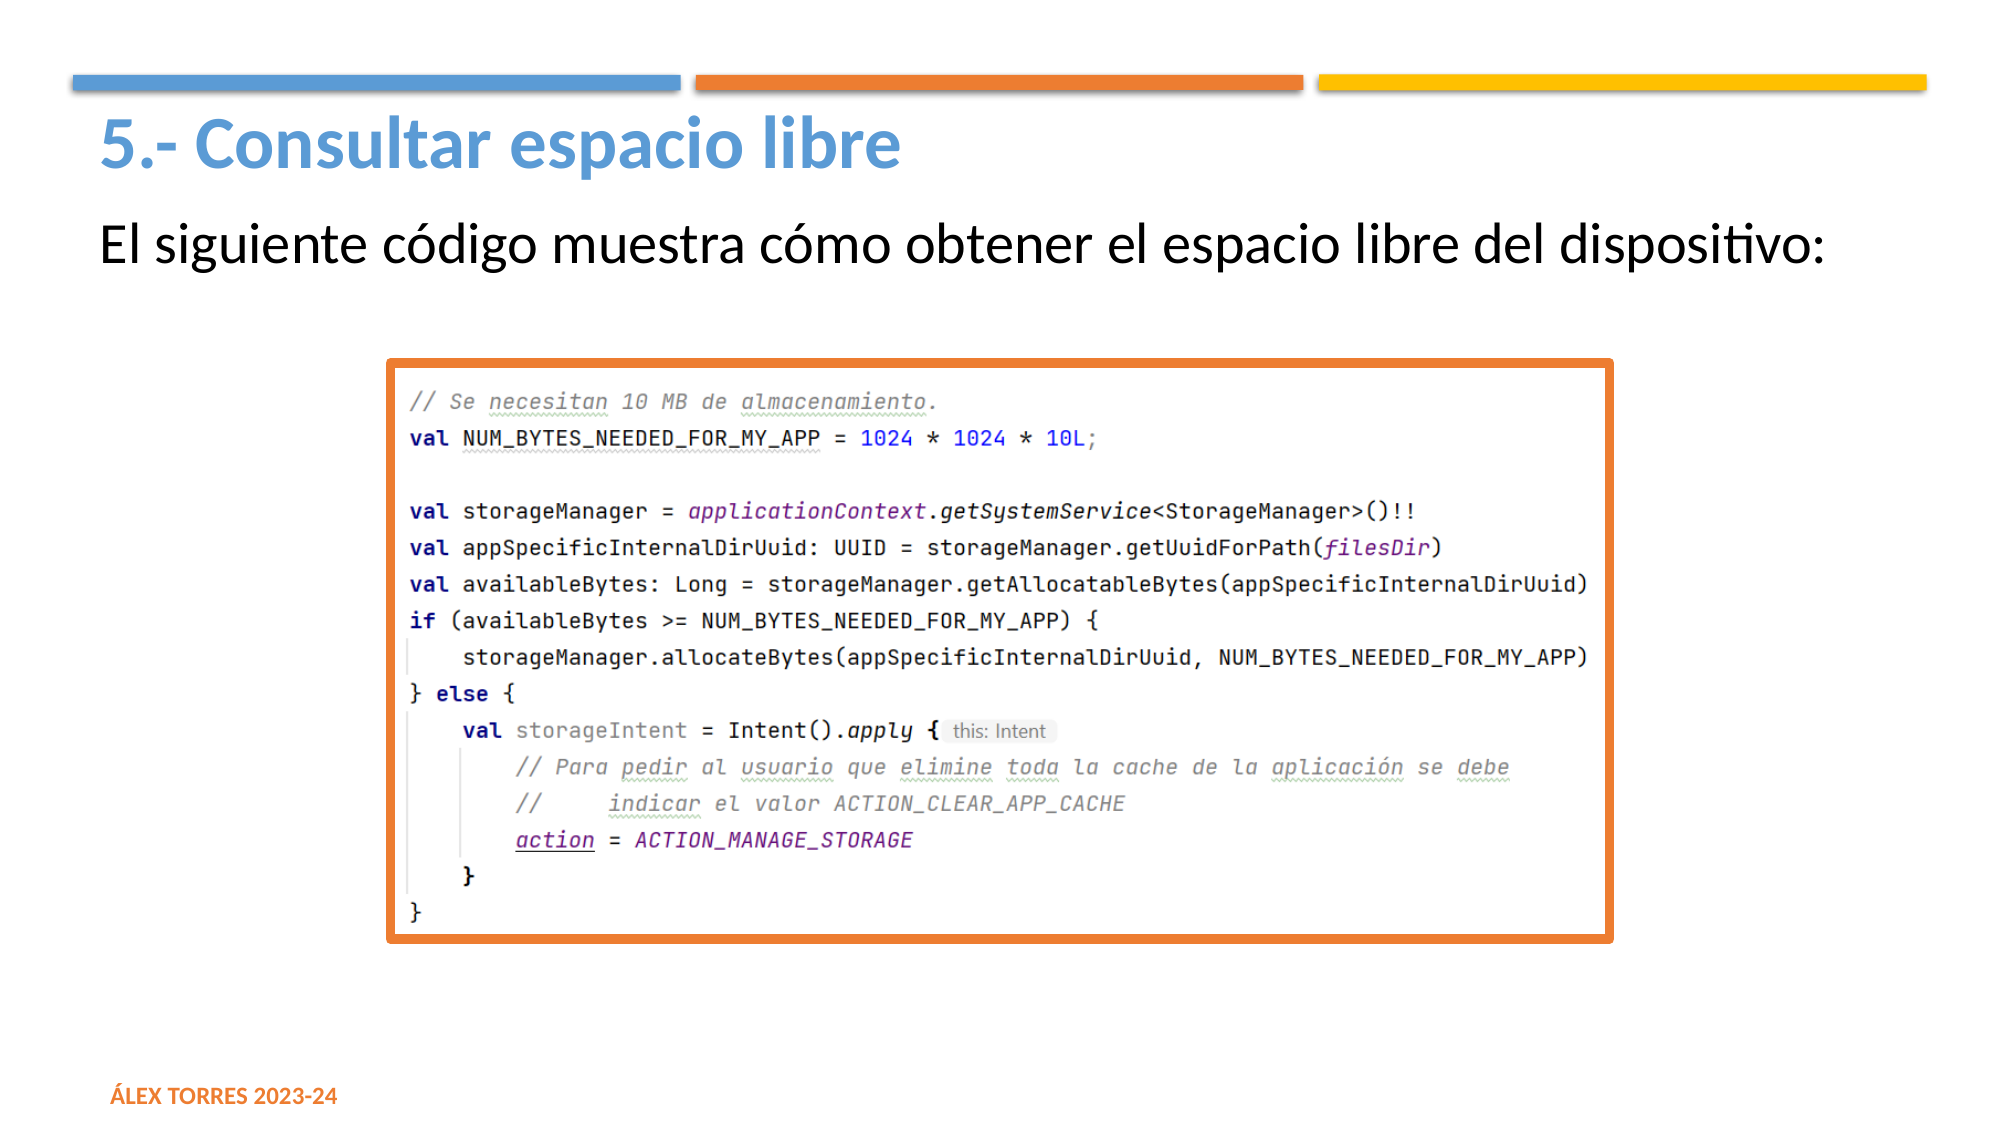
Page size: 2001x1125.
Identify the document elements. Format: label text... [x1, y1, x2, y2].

picture [394, 367, 1606, 935]
text_box 5.- Consultar espacio libre [85, 78, 1915, 188]
text_box El siguiente código muestra cómo obtener el espacio libre del dispositivo: [85, 190, 1915, 1074]
